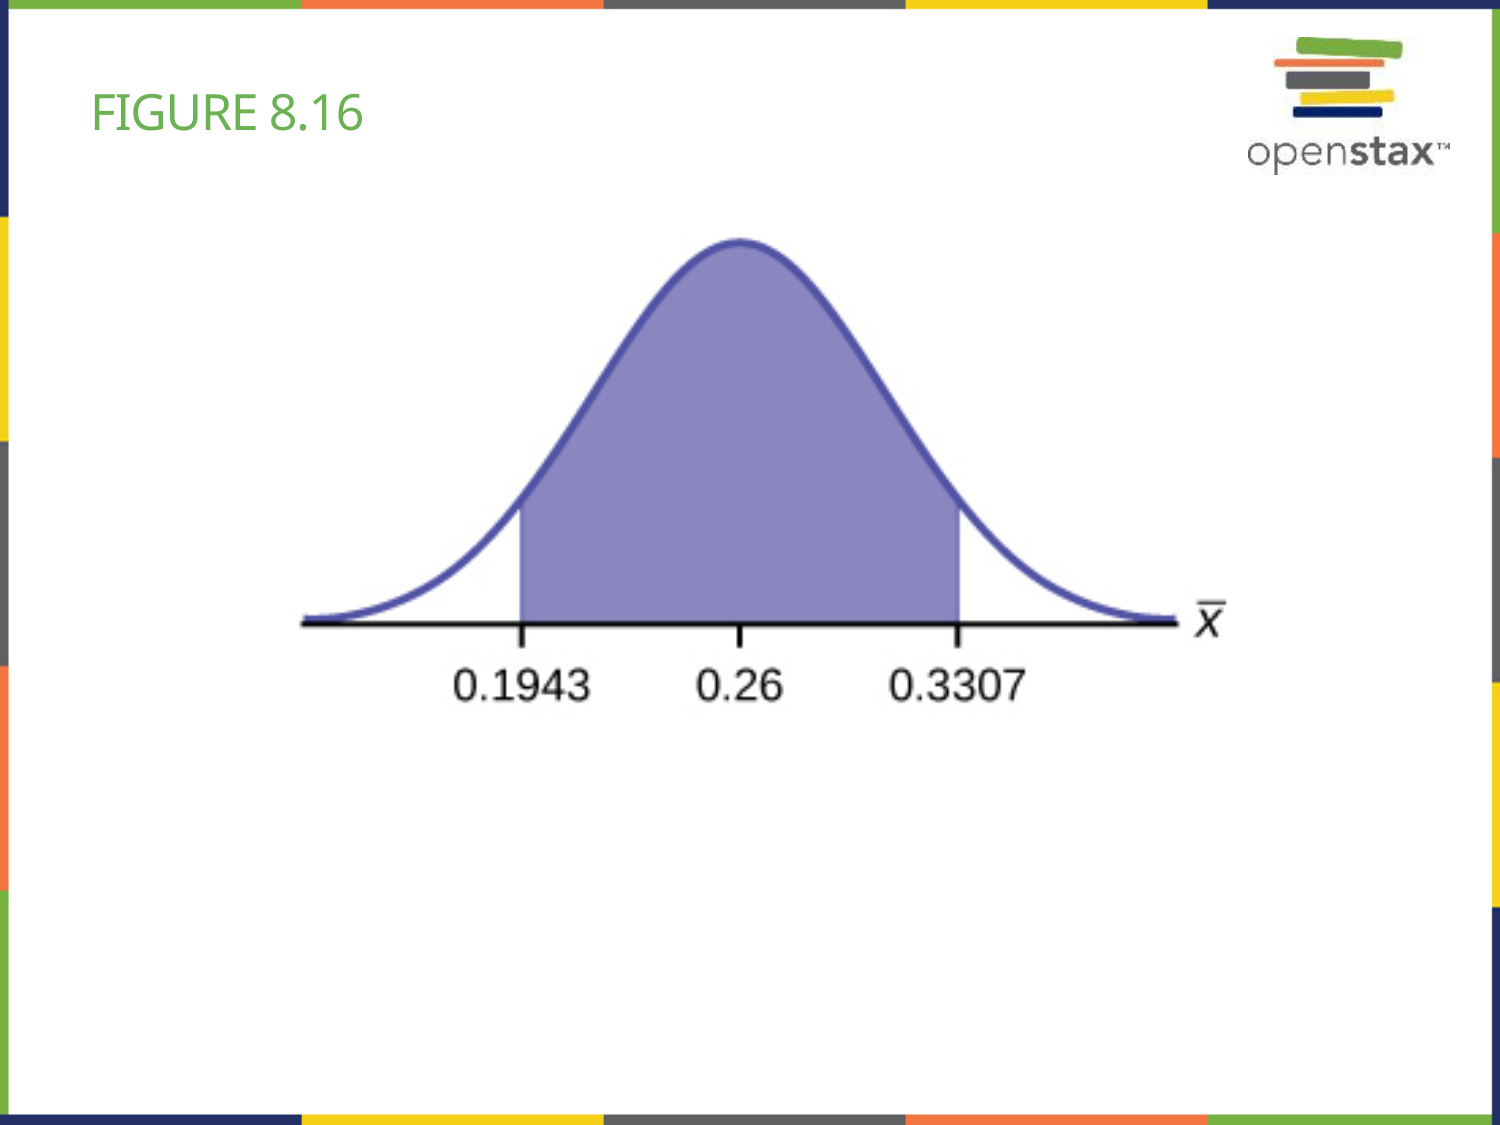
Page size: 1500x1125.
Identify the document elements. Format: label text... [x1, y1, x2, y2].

title Figure 8.16 [75, 39, 1246, 148]
picture [0, 0, 1500, 1125]
